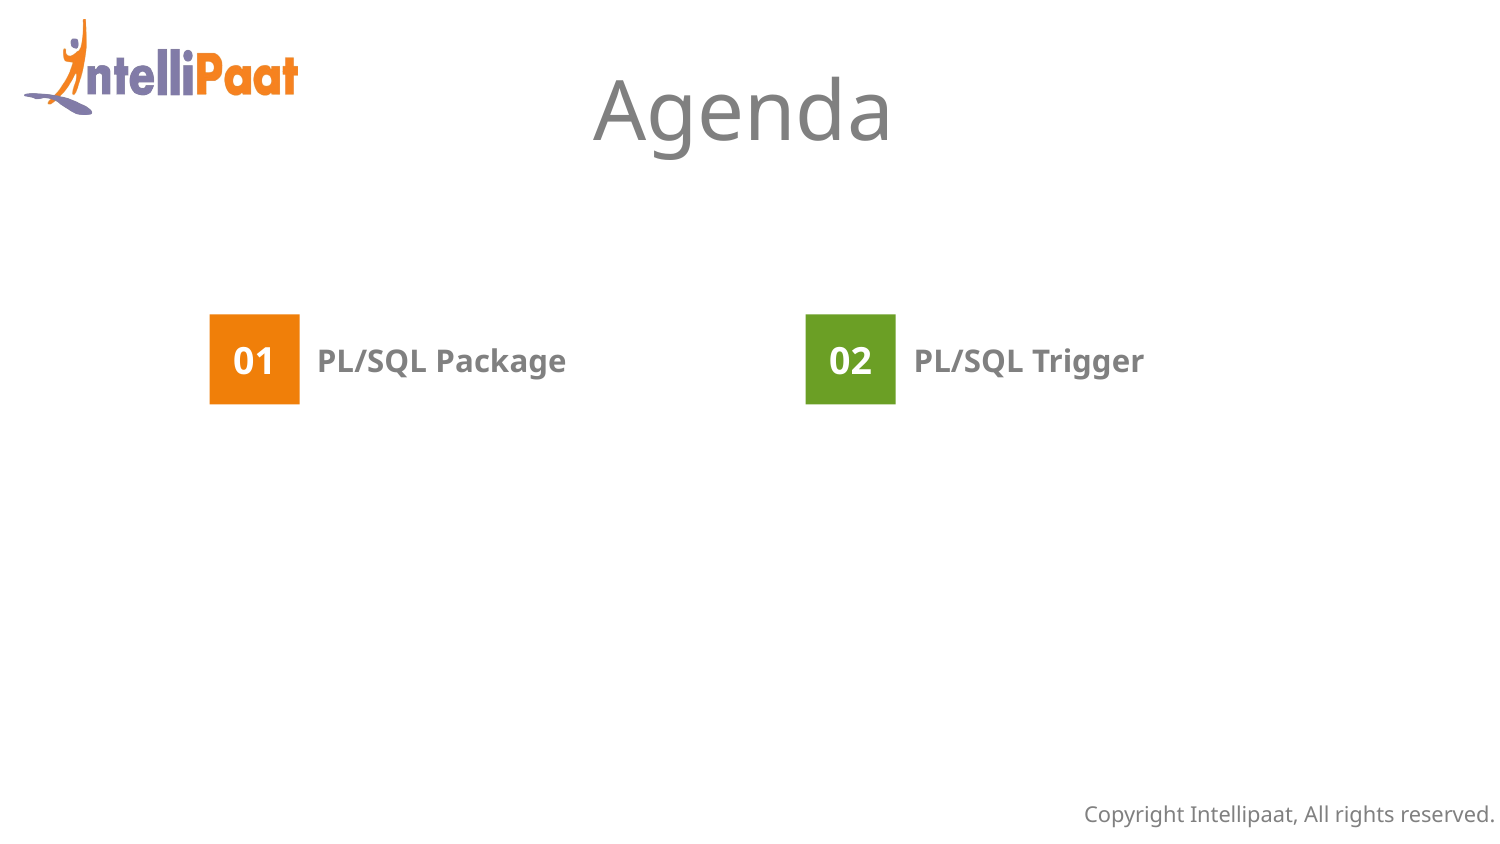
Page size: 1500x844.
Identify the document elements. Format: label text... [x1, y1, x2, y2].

list Agenda [409, 61, 1093, 156]
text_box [209, 314, 750, 405]
picture [24, 19, 298, 115]
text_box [805, 314, 1369, 405]
